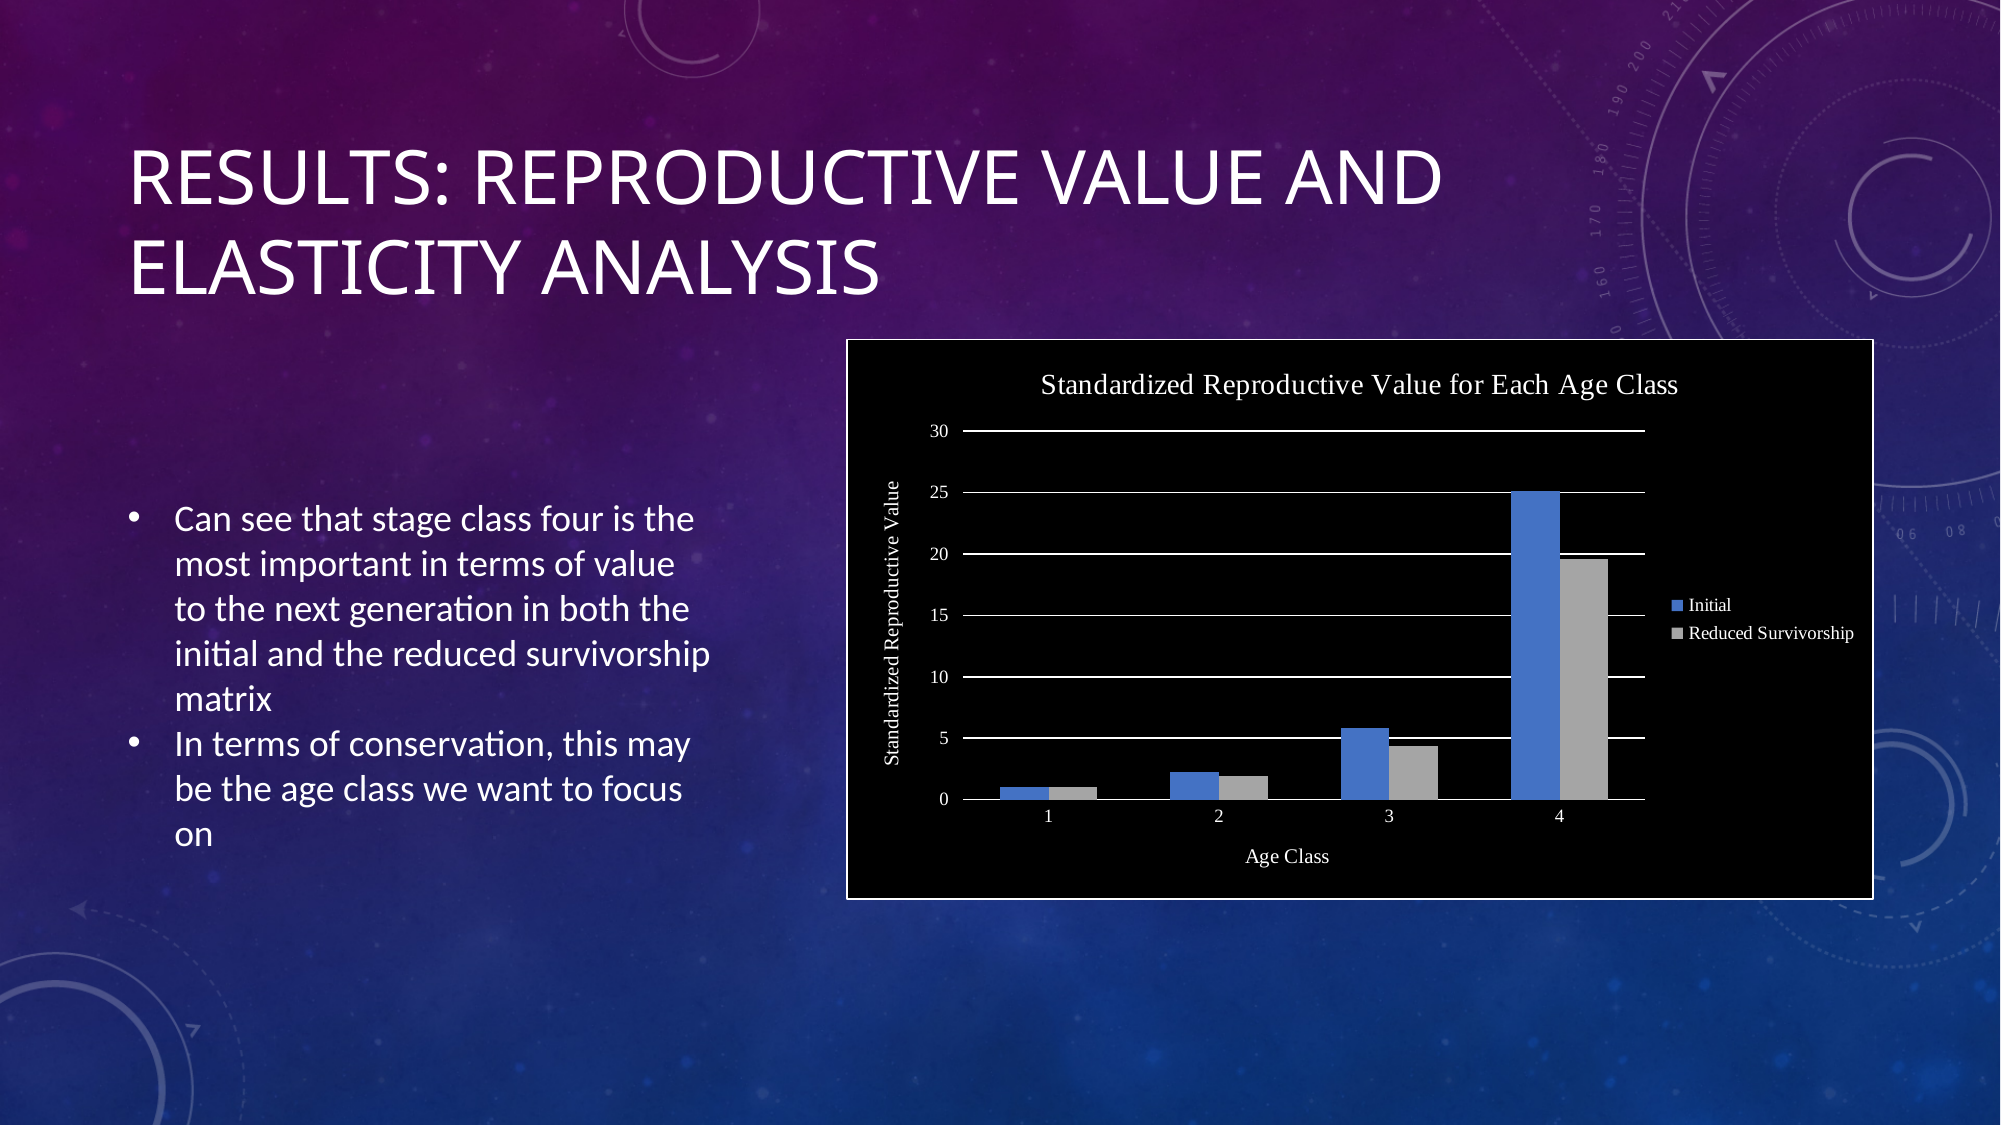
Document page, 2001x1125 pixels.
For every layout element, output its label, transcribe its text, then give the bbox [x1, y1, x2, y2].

list Can see that stage class four is the most important in terms of value to the next generation in both the initial and the reduced survivorship matrix In terms of conservation, this may be the age class we want to focus on [112, 351, 727, 998]
title Results: reproductive value and elasticity analysis [112, 99, 1775, 339]
picture [0, 0, 2001, 1125]
chart [845, 338, 1874, 901]
